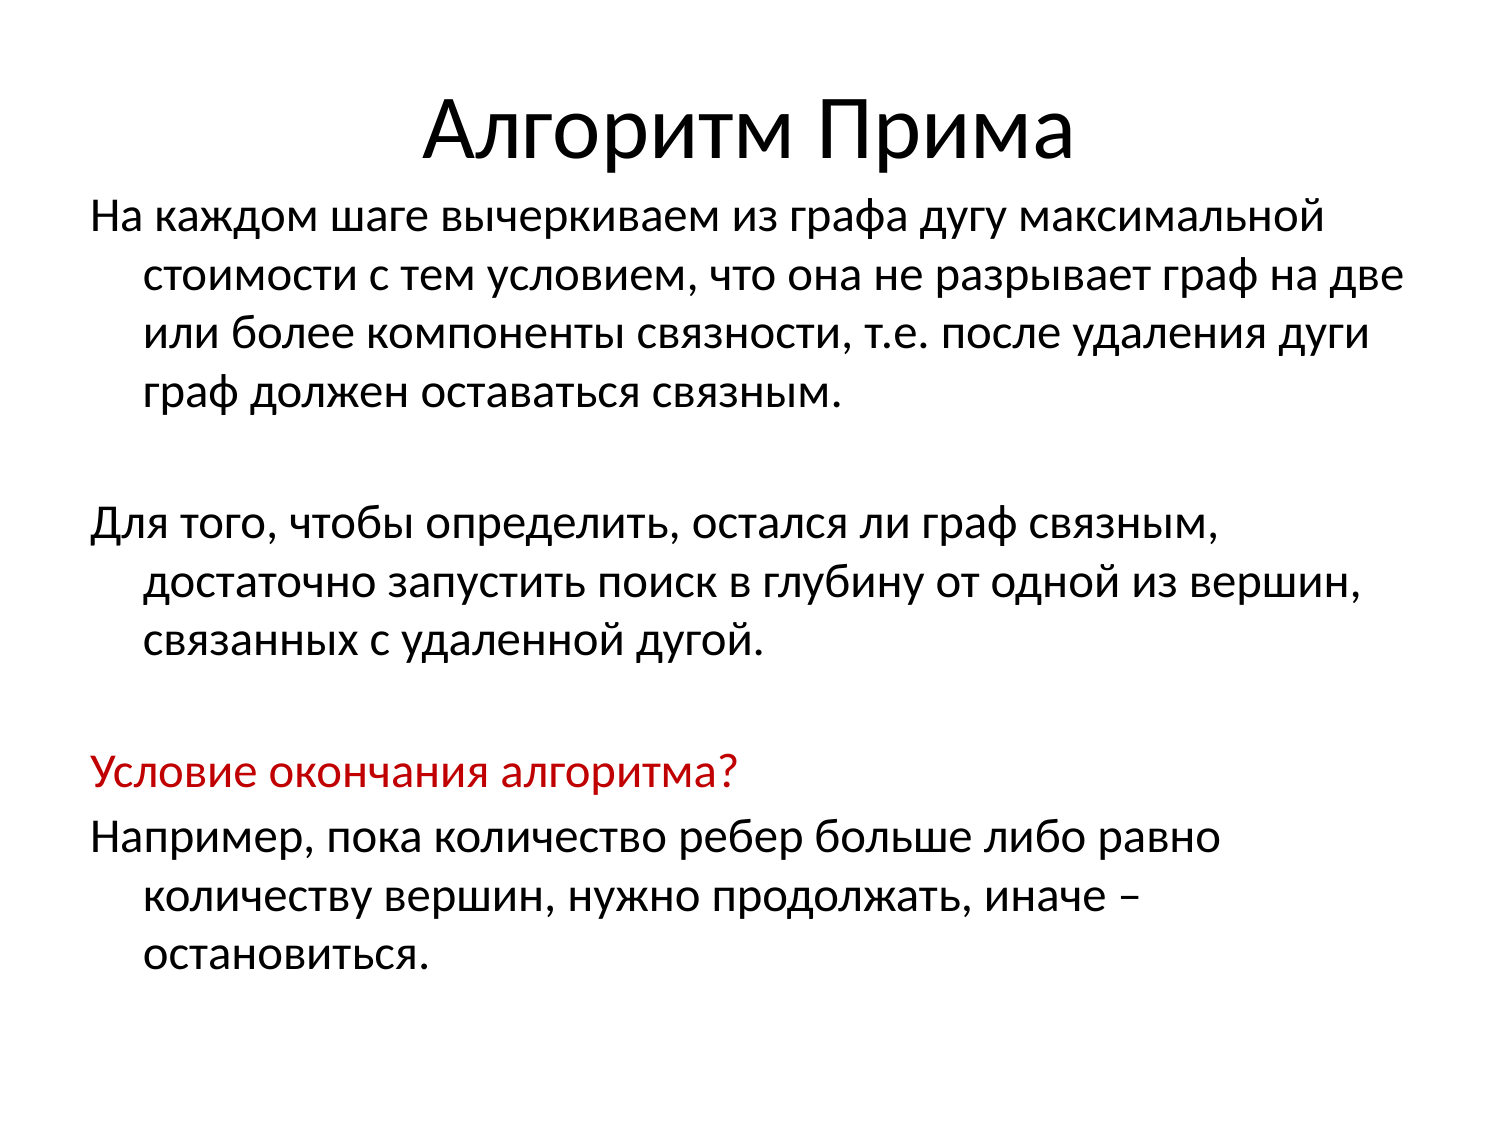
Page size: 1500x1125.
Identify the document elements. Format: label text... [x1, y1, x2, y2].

list На каждом шаге вычеркиваем из графа дугу максимальной стоимости с тем условием, что она не разрывает граф на две или более компоненты связности, т.е. после удаления дуги граф должен оставаться связным. Для того, чтобы определить, остался ли граф связным, достаточно запустить поиск в глубину от одной из вершин, связанных с удаленной дугой. Условие окончания алгоритма? Например, пока количество ребер больше либо равно количеству вершин, нужно продолжать, иначе – остановиться. [75, 175, 1425, 1005]
title Алгоритм Прима [75, 45, 1425, 175]
